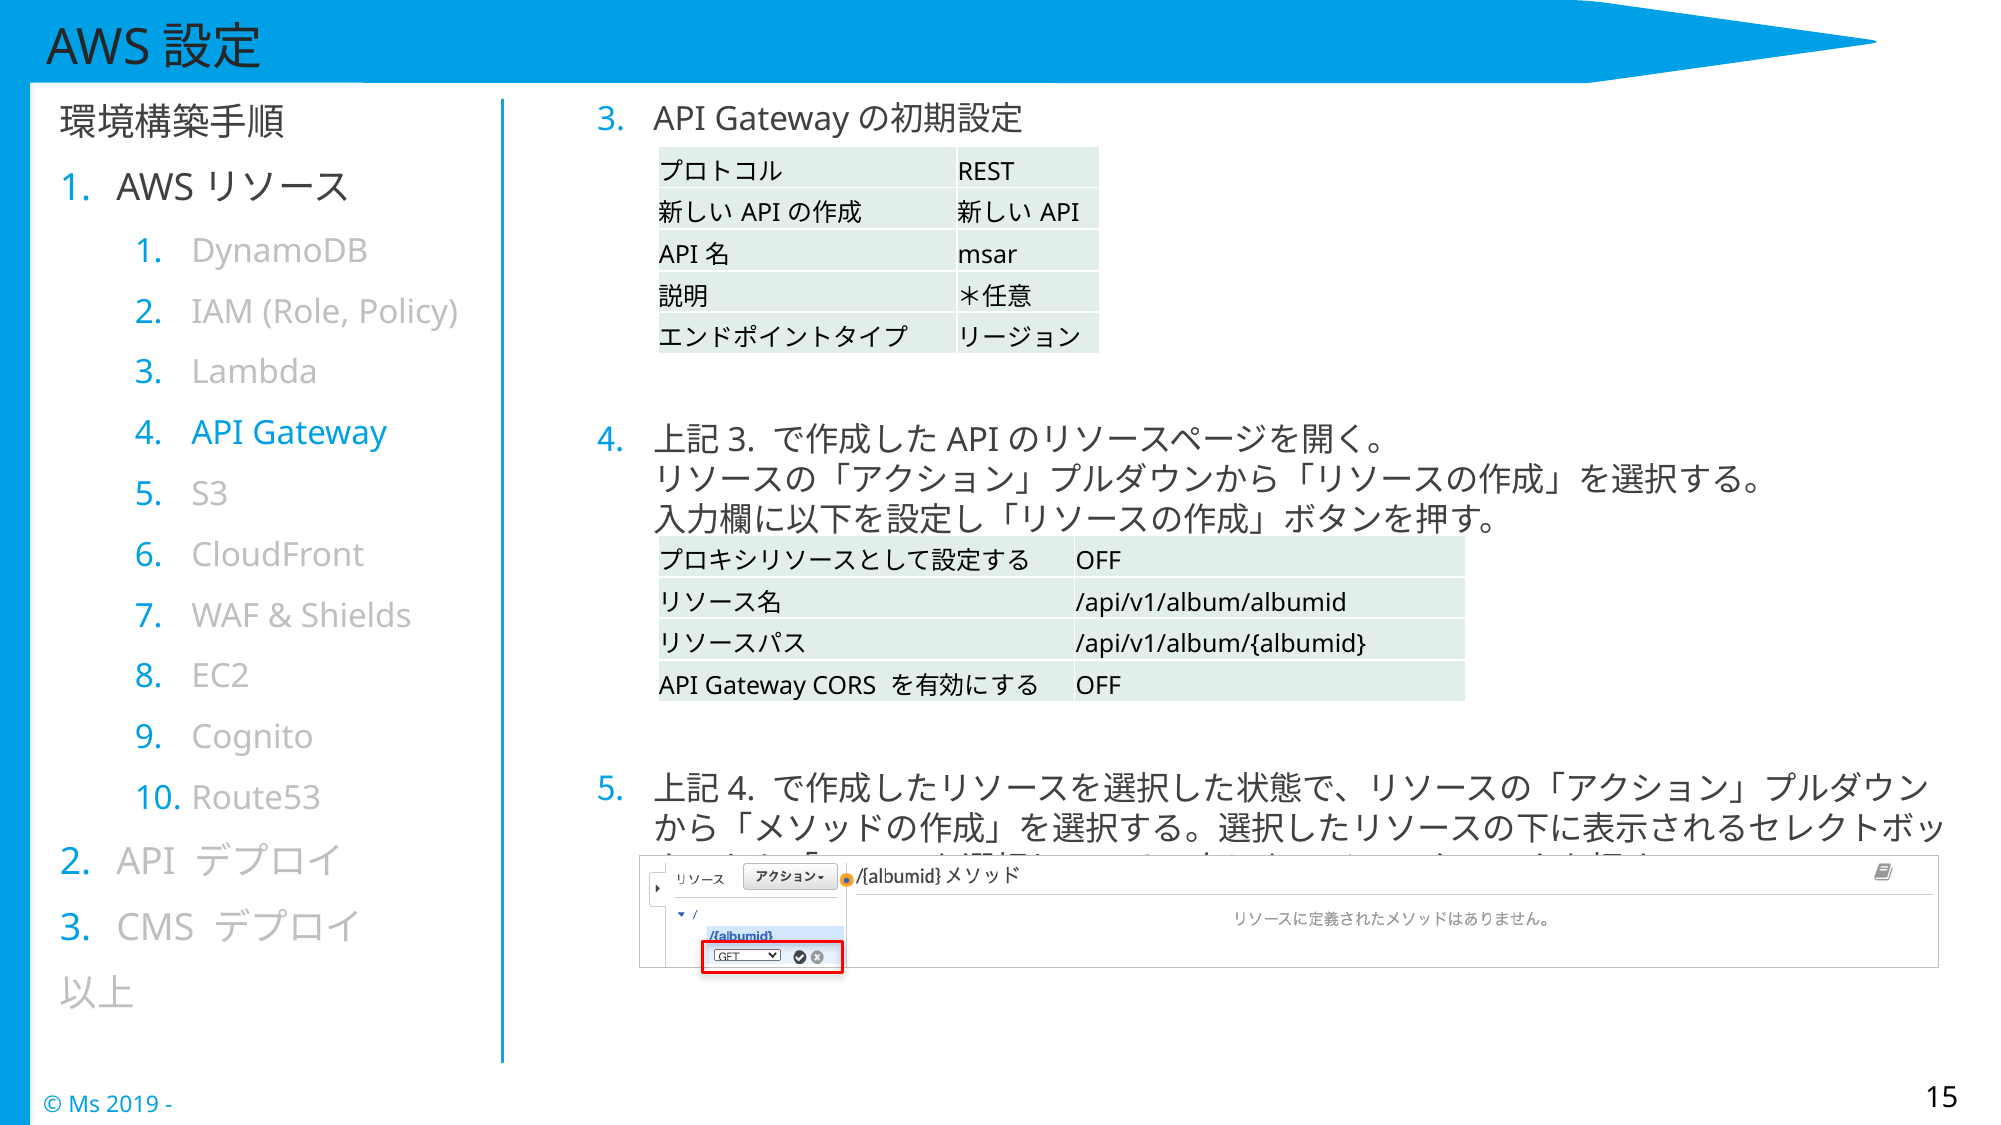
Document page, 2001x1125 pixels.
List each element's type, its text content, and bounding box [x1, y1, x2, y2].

table_cell API Gateway CORS を有効にする [659, 661, 1074, 701]
table_cell API名 [659, 230, 956, 270]
table_cell リージョン [958, 313, 1099, 353]
table_cell 新しいAPI [958, 188, 1099, 228]
picture [638, 855, 1939, 969]
text_box 環境構築手順 AWSリソース DynamoDB IAM (Role, Policy) Lambda API Gateway S3 CloudFront WAF & Shields EC2 Cognito Route53 API デプロイ CMS デプロイ 以上 [45, 90, 499, 1063]
table_cell /api/v1/album/{albumid} [1075, 619, 1465, 659]
table_cell OFF [1075, 661, 1465, 701]
table_header プロキシリソースとして設定する [659, 536, 1074, 576]
list API Gatewayの初期設定 上記3. で作成したAPIのリソースページを開く。 リソースの「アクション」プルダウンから「リソースの作成」を選択する。 入力欄に以下を設定し「リソースの作成」ボタンを押す。 上記4. で作成したリソースを選択した状態で、リソースの「アクション」プルダウンから「メソッドの作成」を選択する。選択したリソースの下に表示されるセレクトボックスから「GET」を選択して、その右にあるチェックマークを押す。 [507, 90, 1974, 1052]
table_header REST [958, 147, 1099, 187]
table_cell 説明 [659, 272, 956, 311]
table_cell 新しいAPIの作成 [659, 188, 956, 228]
table_cell エンドポイントタイプ [659, 313, 956, 353]
title AWS設定 [31, 6, 1581, 77]
table_cell リソース名 [659, 578, 1074, 617]
table_cell ＊任意 [958, 272, 1099, 311]
table_cell /api/v1/album/albumid [1075, 578, 1465, 617]
table_cell リソースパス [659, 619, 1074, 659]
slide_number 15 [1845, 1070, 1974, 1114]
table_header プロトコル [659, 147, 956, 187]
table_header OFF [1075, 536, 1465, 576]
table_cell msar [958, 230, 1099, 270]
